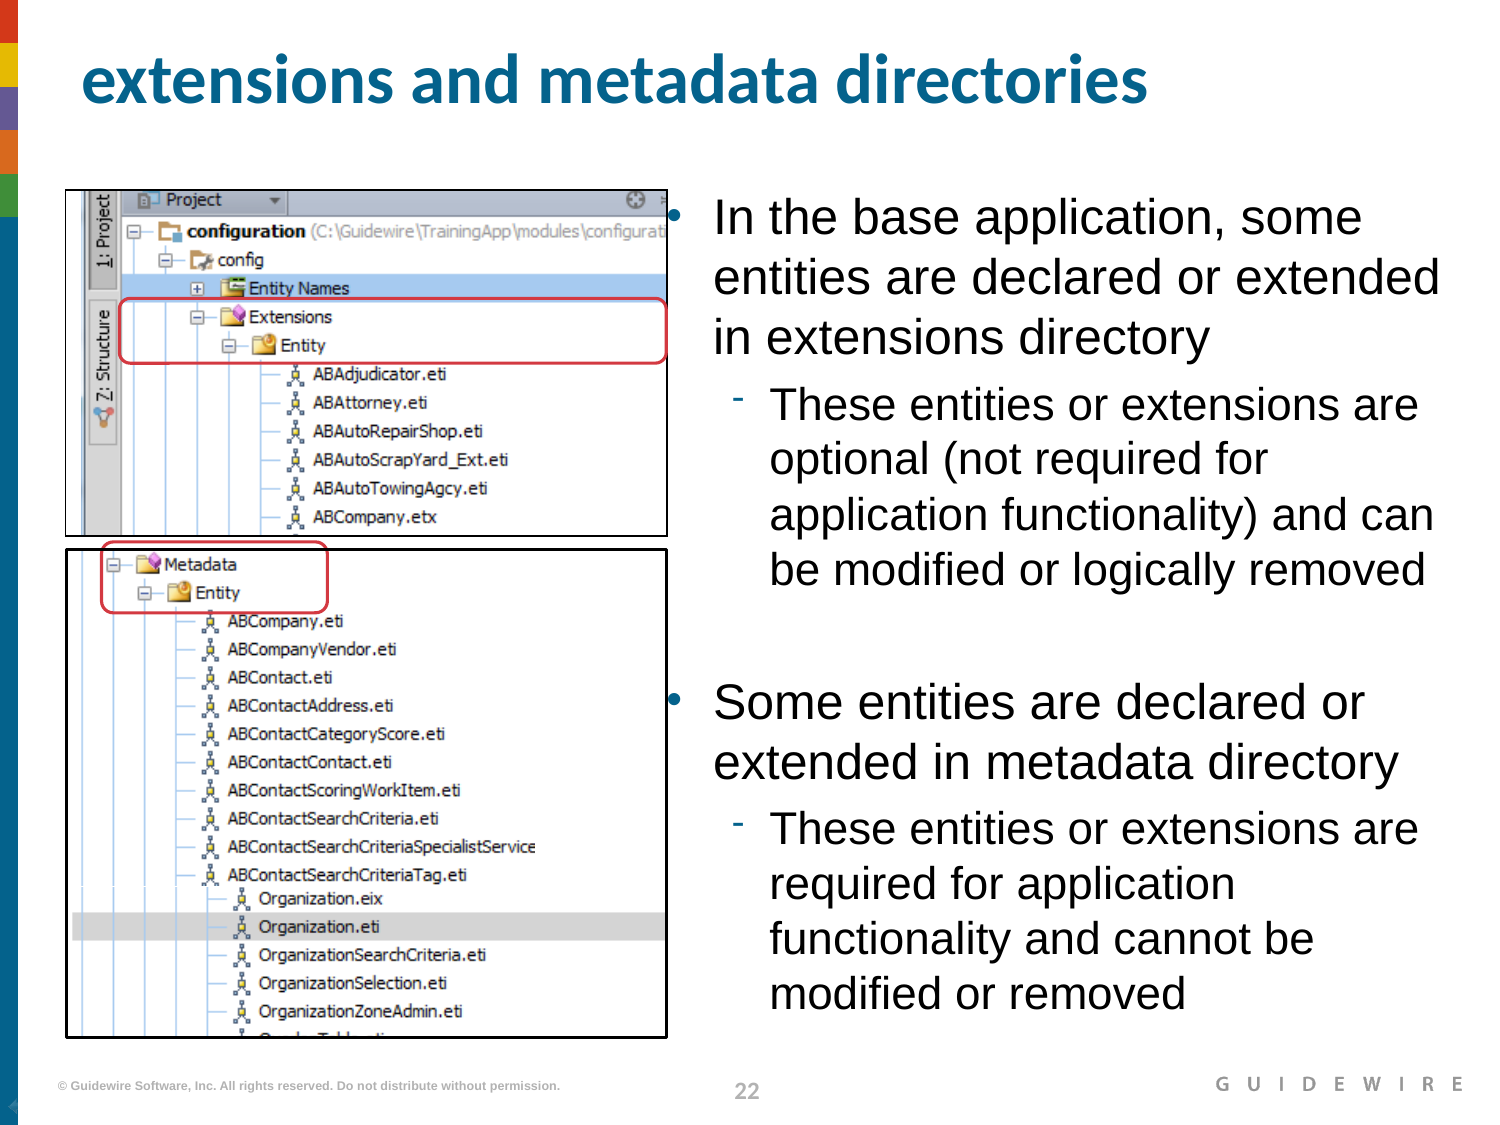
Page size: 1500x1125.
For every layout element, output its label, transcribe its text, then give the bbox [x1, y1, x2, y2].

text_box [103, 544, 326, 548]
picture [65, 190, 667, 536]
list In the base application, some entities are declared or extended in extensions directory These entities or extensions are optional (not required for application functionality) and can be modified or logically removed Some entities are declared or extended in metadata directory These entities or extensions are required for application functionality and cannot be modified or removed [666, 185, 1474, 1038]
picture [1215, 1073, 1480, 1096]
title extensions and metadata directories [81, 19, 1446, 142]
picture [0, 0, 18, 216]
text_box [65, 549, 667, 1038]
picture [10, 1101, 18, 1111]
